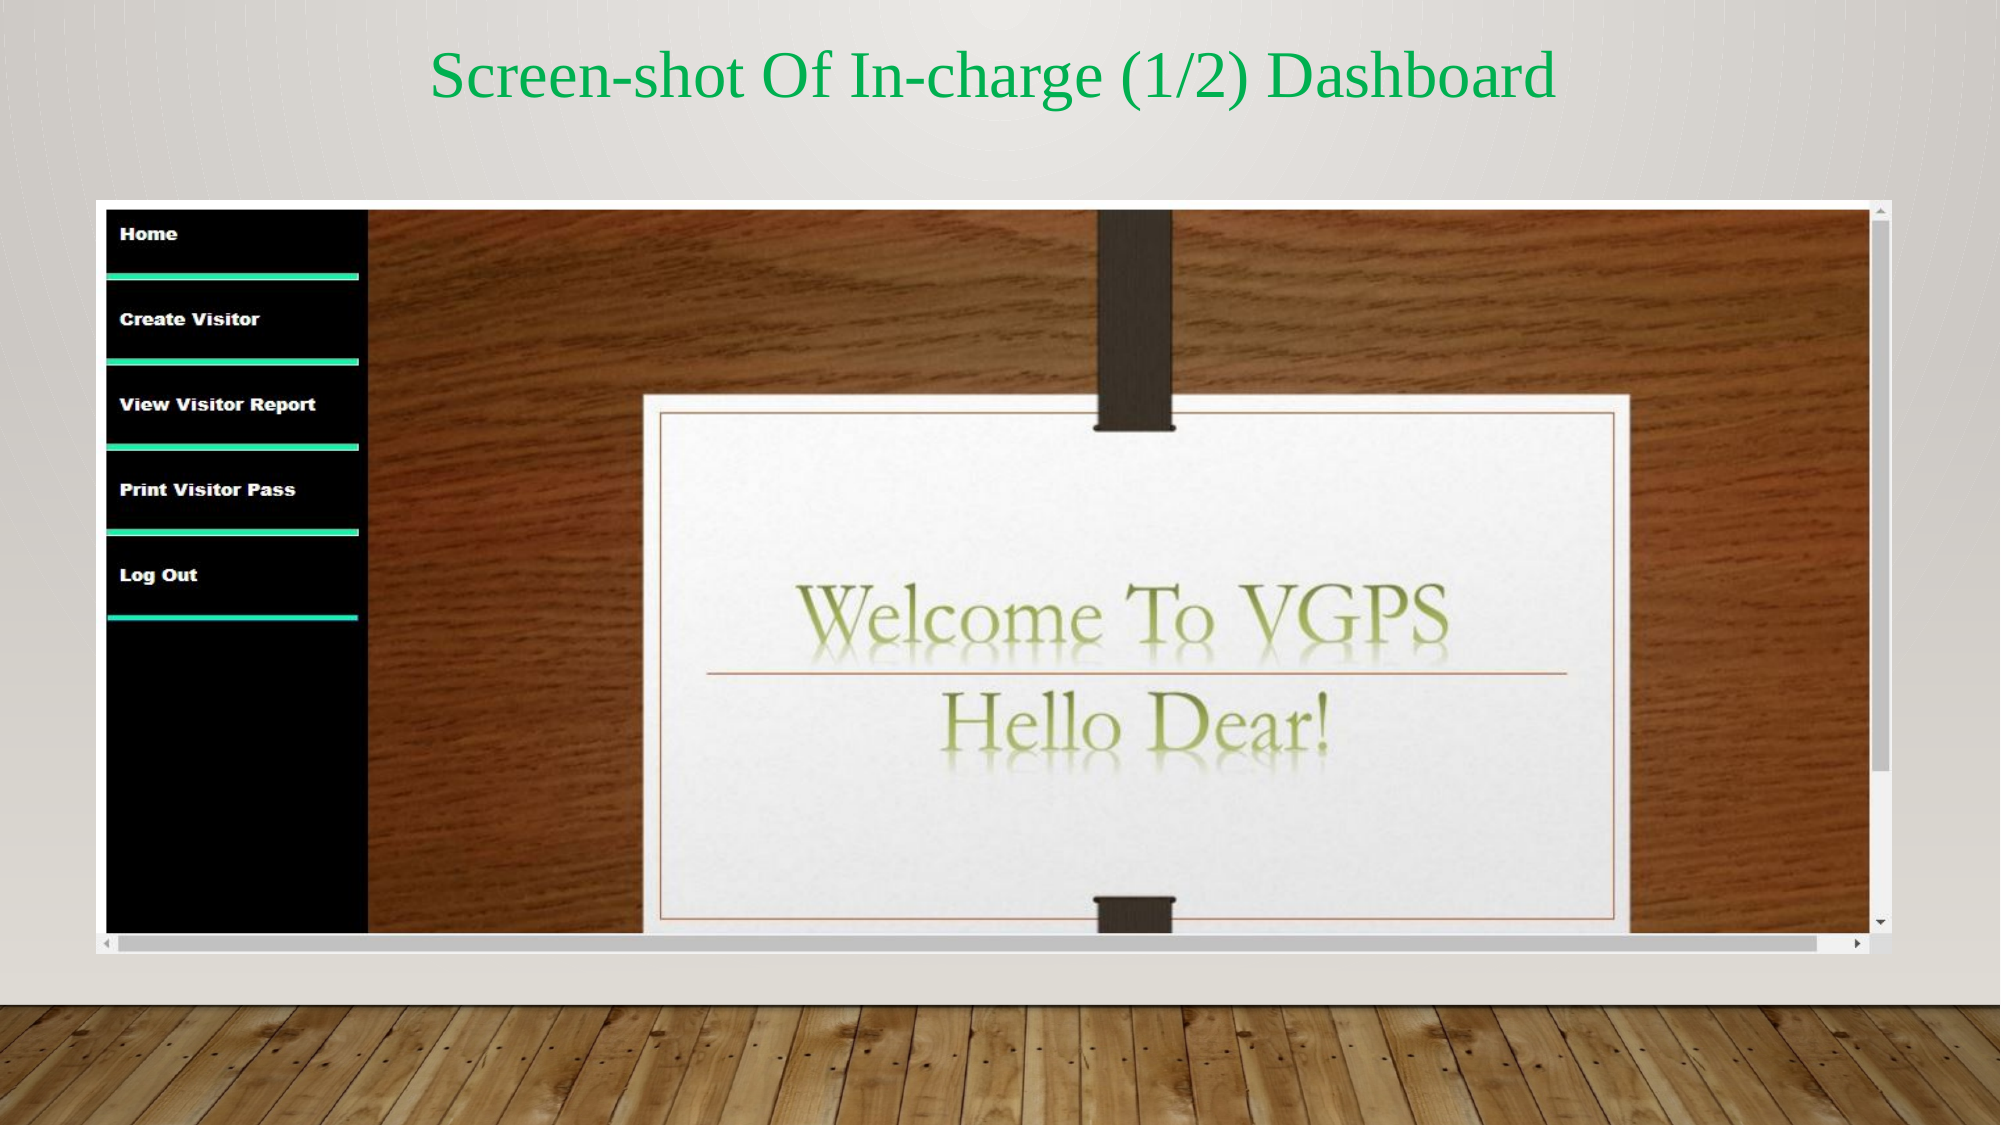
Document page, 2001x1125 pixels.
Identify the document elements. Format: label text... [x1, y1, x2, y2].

picture [0, 1005, 2000, 1125]
text_box Screen-shot Of In-charge (1/2) Dashboard [391, 23, 1598, 199]
picture [96, 200, 1892, 954]
